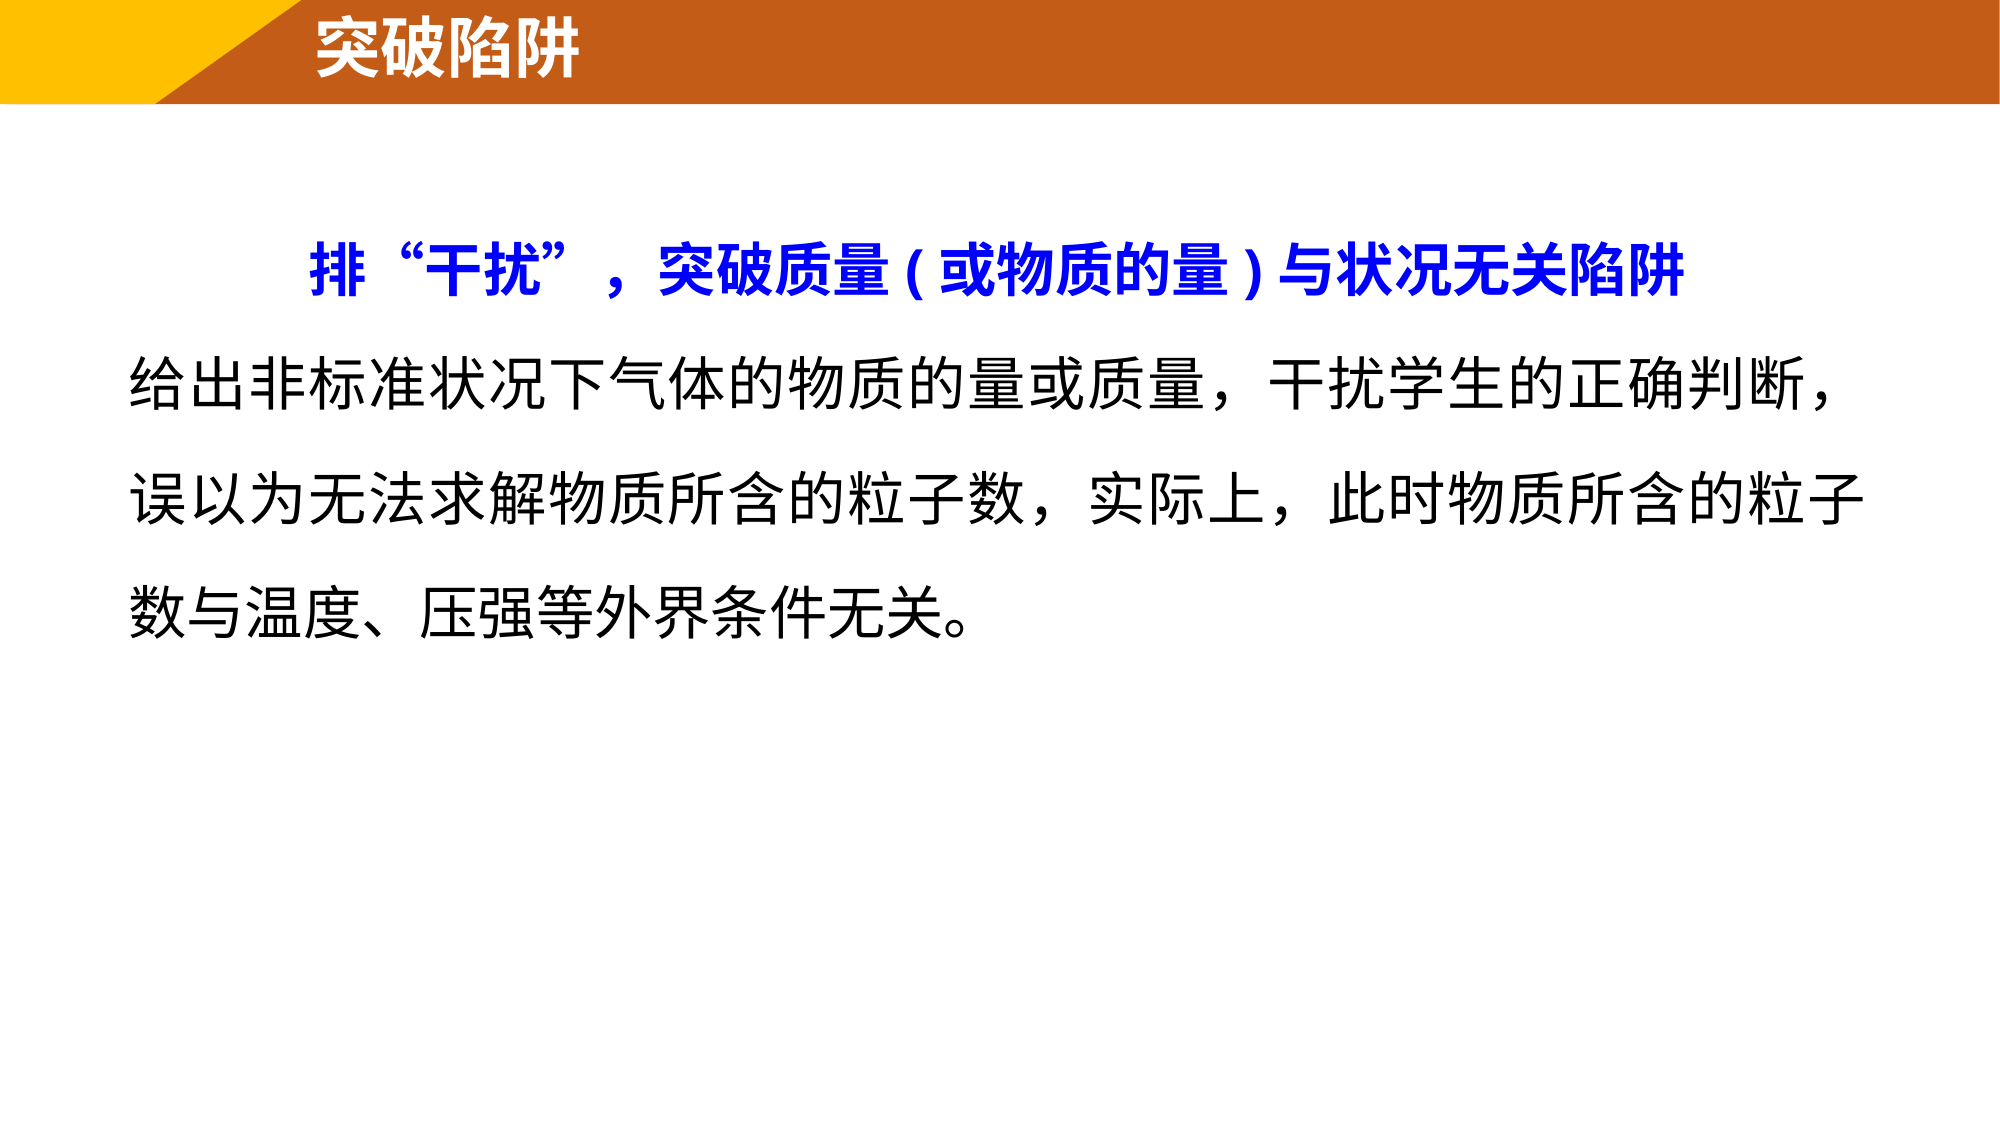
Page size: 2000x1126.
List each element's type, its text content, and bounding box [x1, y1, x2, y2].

text_box 突破陷阱 [294, 0, 658, 96]
text_box 排“干扰”，突破质量(或物质的量)与状况无关陷阱 给出非标准状况下气体的物质的量或质量，干扰学生的正确判断，误以为无法求解物质所含的粒子数，实际上，此时物质所含的粒子数与温度、压强等外界条件无关。 [108, 178, 1886, 657]
